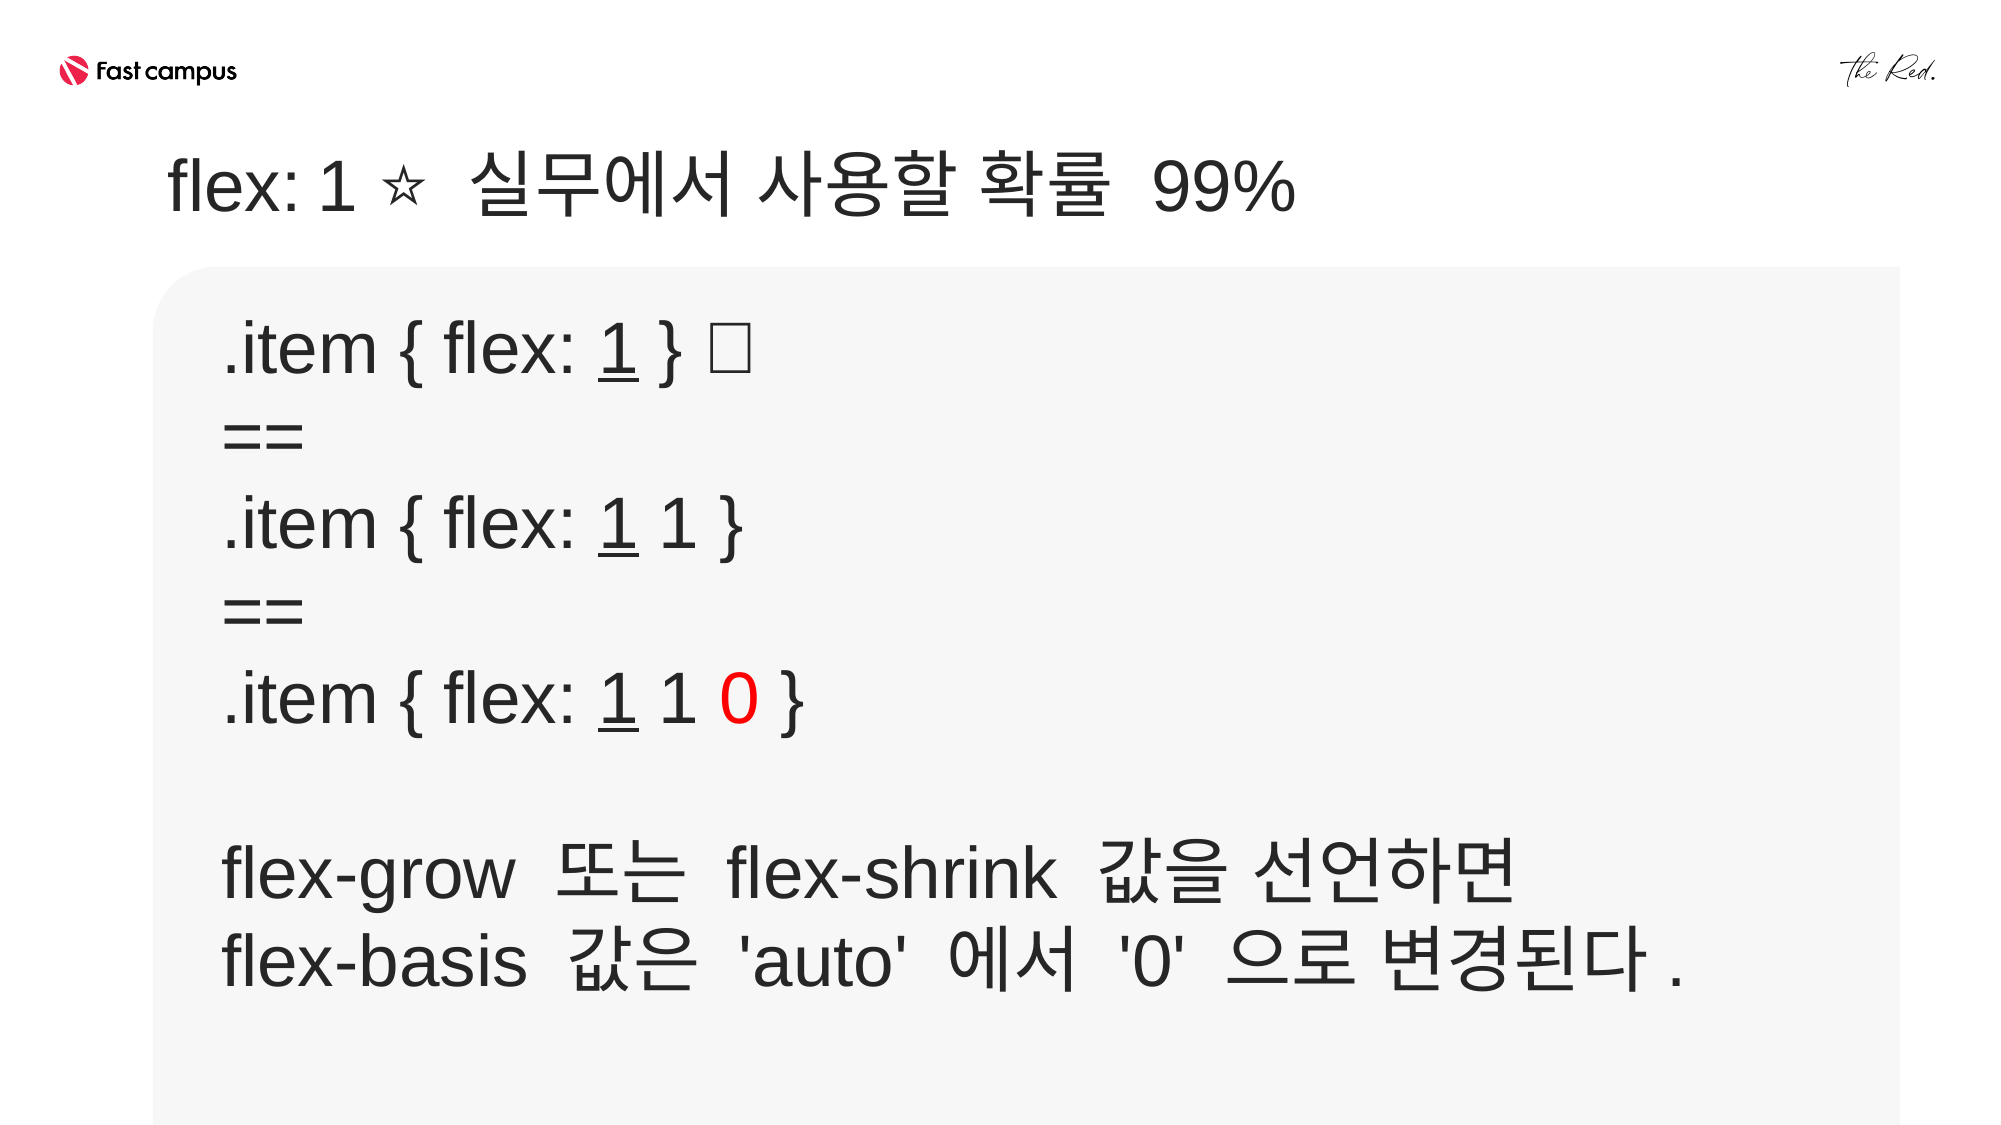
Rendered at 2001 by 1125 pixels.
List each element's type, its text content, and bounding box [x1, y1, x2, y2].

picture [1840, 52, 1935, 87]
list flex: 1 ⭐ 실무에서 사용할 확률 99% [153, 131, 2000, 232]
picture [57, 53, 239, 88]
list .item { flex: 1 } ✨ == .item { flex: 1 1 } == .item { flex: 1 1 0 } flex-grow 또는 flex-shrink 값을 선언하면 flex-basis 값은 'auto' 에서 '0' 으로 변경된다. [206, 293, 1900, 488]
